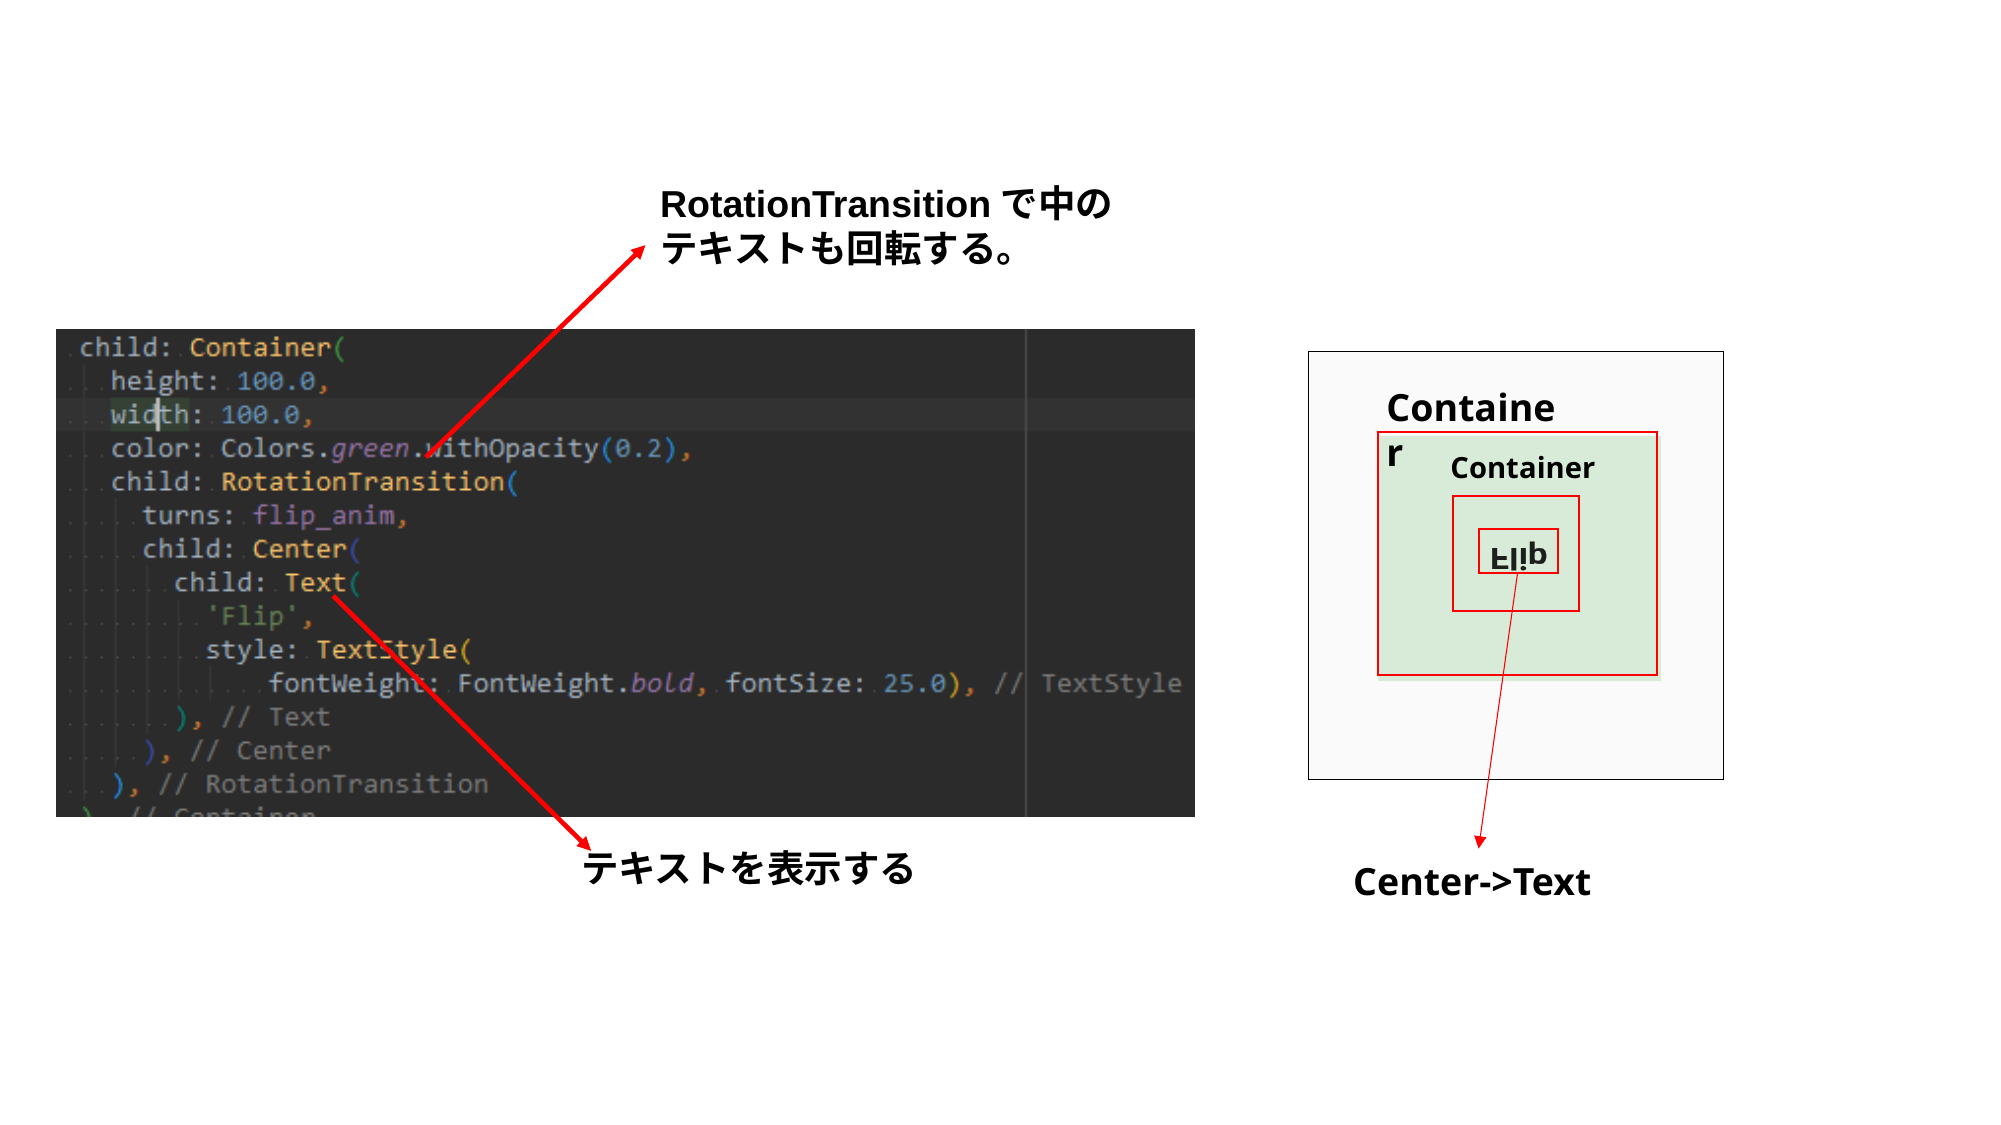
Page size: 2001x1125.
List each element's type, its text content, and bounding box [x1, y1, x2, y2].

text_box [425, 245, 646, 458]
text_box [1478, 572, 1518, 849]
text_box RotationTransitionで中のテキストも回転する。 [645, 172, 1165, 278]
text_box Center->Text [1338, 850, 1697, 911]
picture [56, 329, 1195, 817]
picture [1308, 351, 1724, 780]
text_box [332, 595, 592, 851]
text_box テキストを表示する [566, 837, 933, 897]
